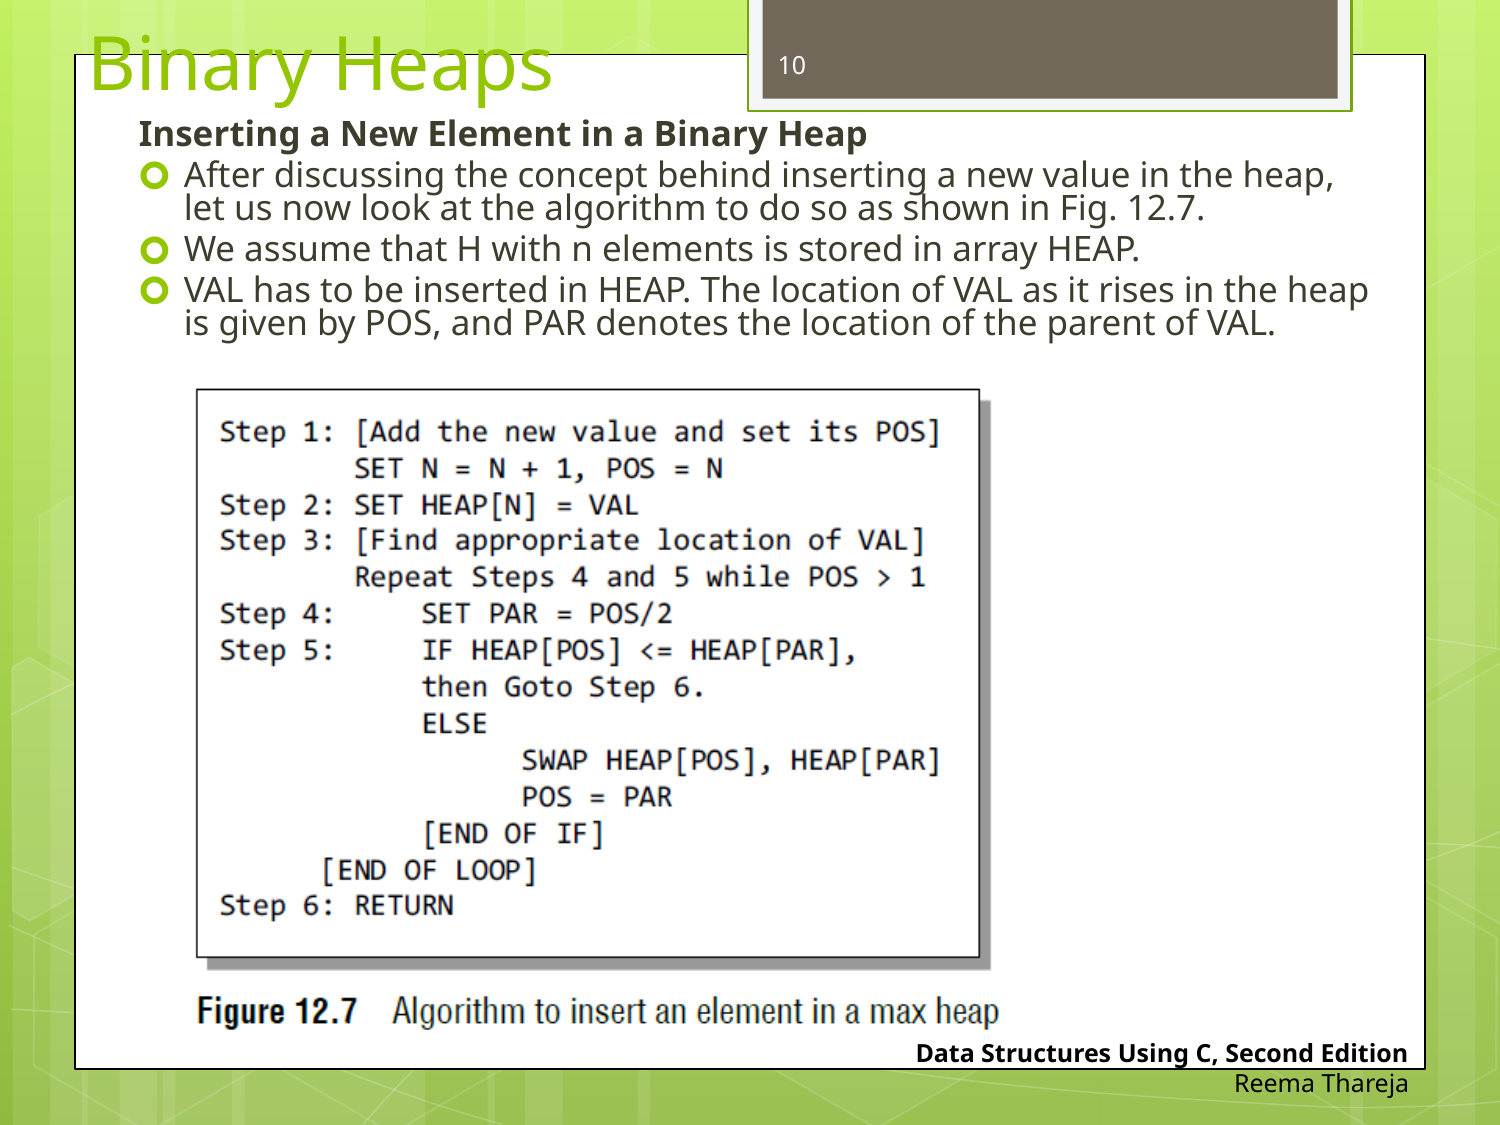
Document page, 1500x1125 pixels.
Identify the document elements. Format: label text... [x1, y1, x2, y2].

list Inserting a New Element in a Binary Heap After discussing the concept behind inserting a new value in the heap, let us now look at the algorithm to do so as shown in Fig. 12.7. We assume that H with n elements is stored in array HEAP. VAL has to be inserted in HEAP. The location of VAL as it rises in the heap is given by POS, and PAR denotes the location of the parent of VAL. [112, 112, 1400, 400]
slide_number 10 [762, 36, 982, 97]
picture [187, 380, 1010, 1038]
footer Data Structures Using C, Second Edition Reema Thareja [849, 1037, 1425, 1098]
title Binary Heaps [72, 0, 1225, 113]
